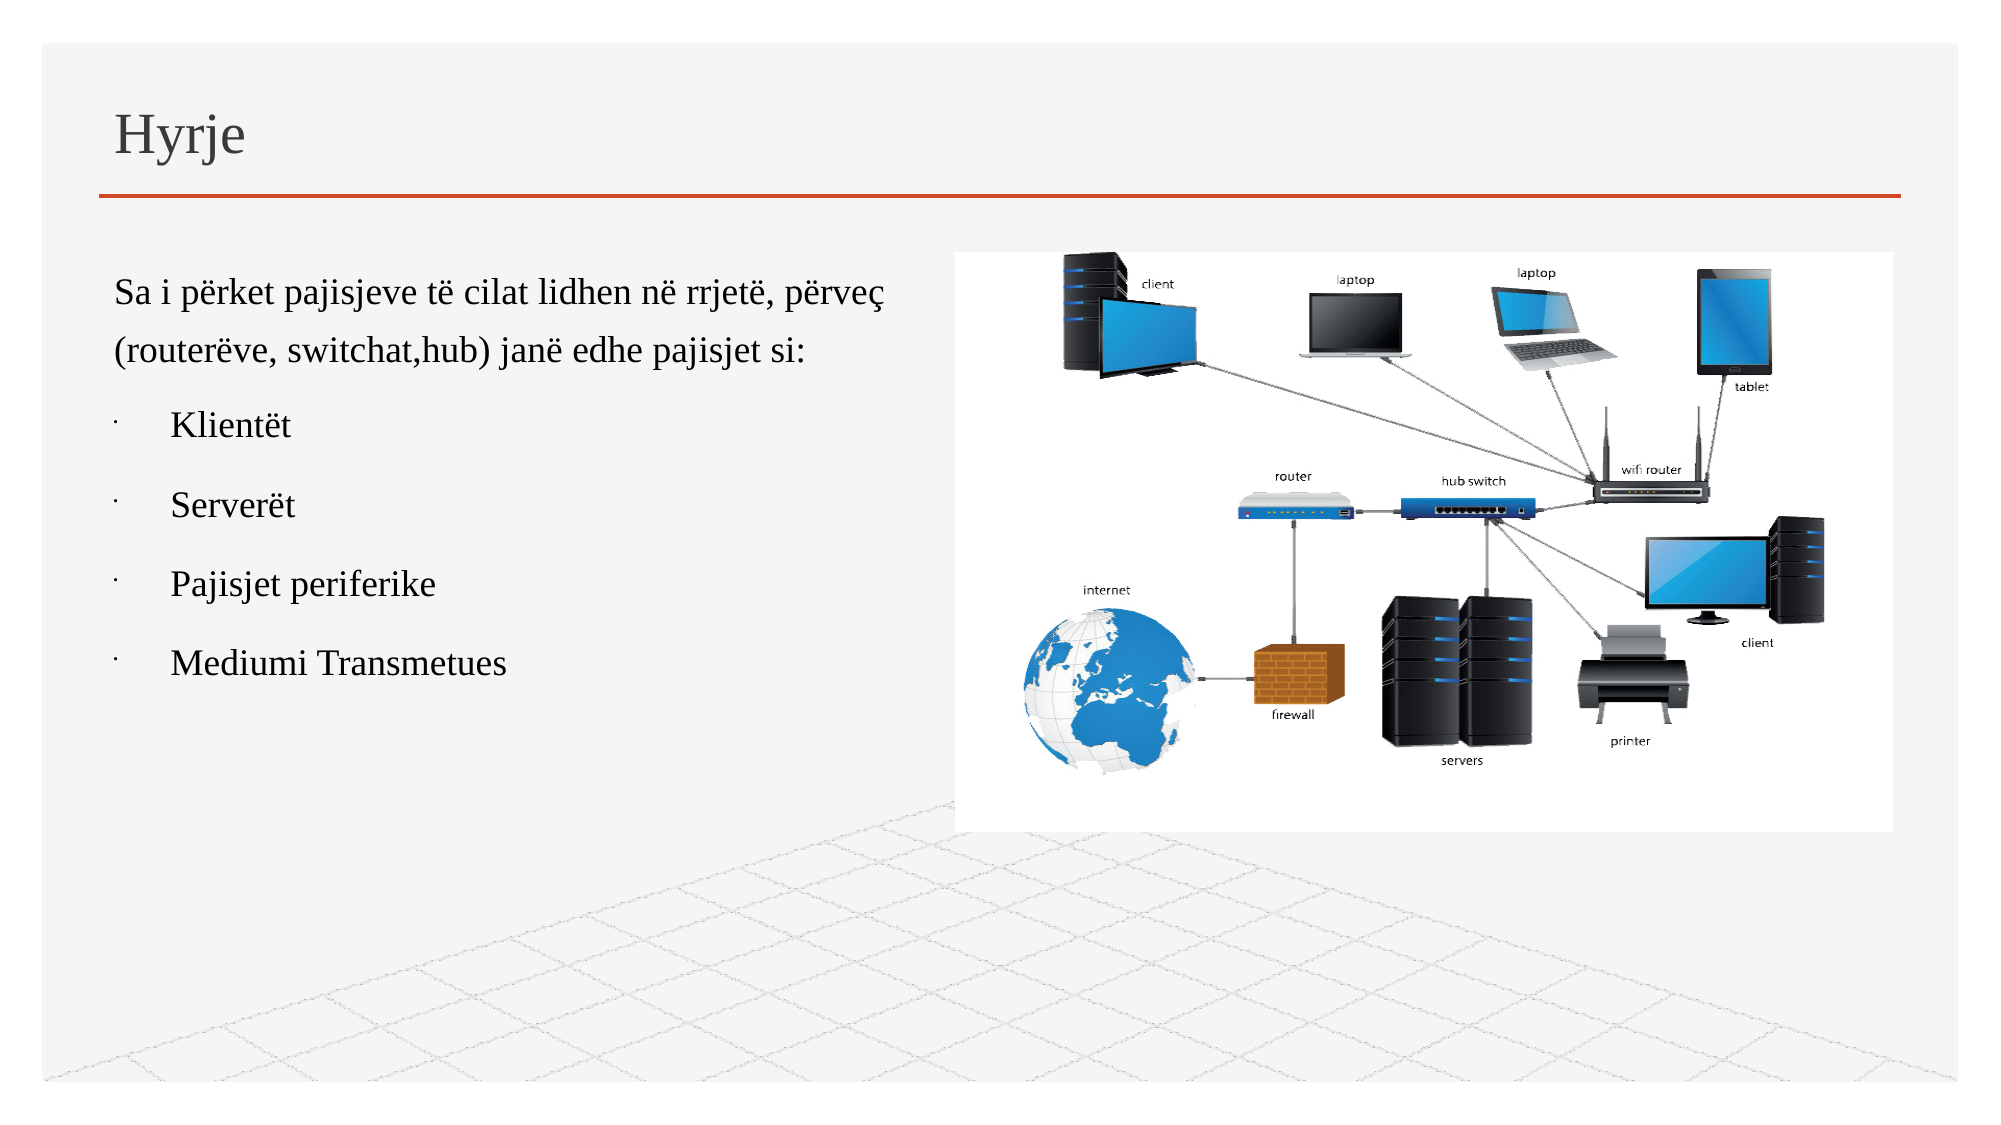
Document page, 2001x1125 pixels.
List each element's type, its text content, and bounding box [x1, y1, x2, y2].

title Hyrje [939, 73, 1901, 197]
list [955, 252, 1893, 832]
picture [44, 787, 1956, 1081]
list Sa i përket pajisjeve të cilat lidhen në rrjetë, përveç (routerëve, switchat,hub) janë edhe pajisjet si: Klientët Serverët Pajisjet periferike Mediumi Transmetues [99, 0, 939, 1009]
